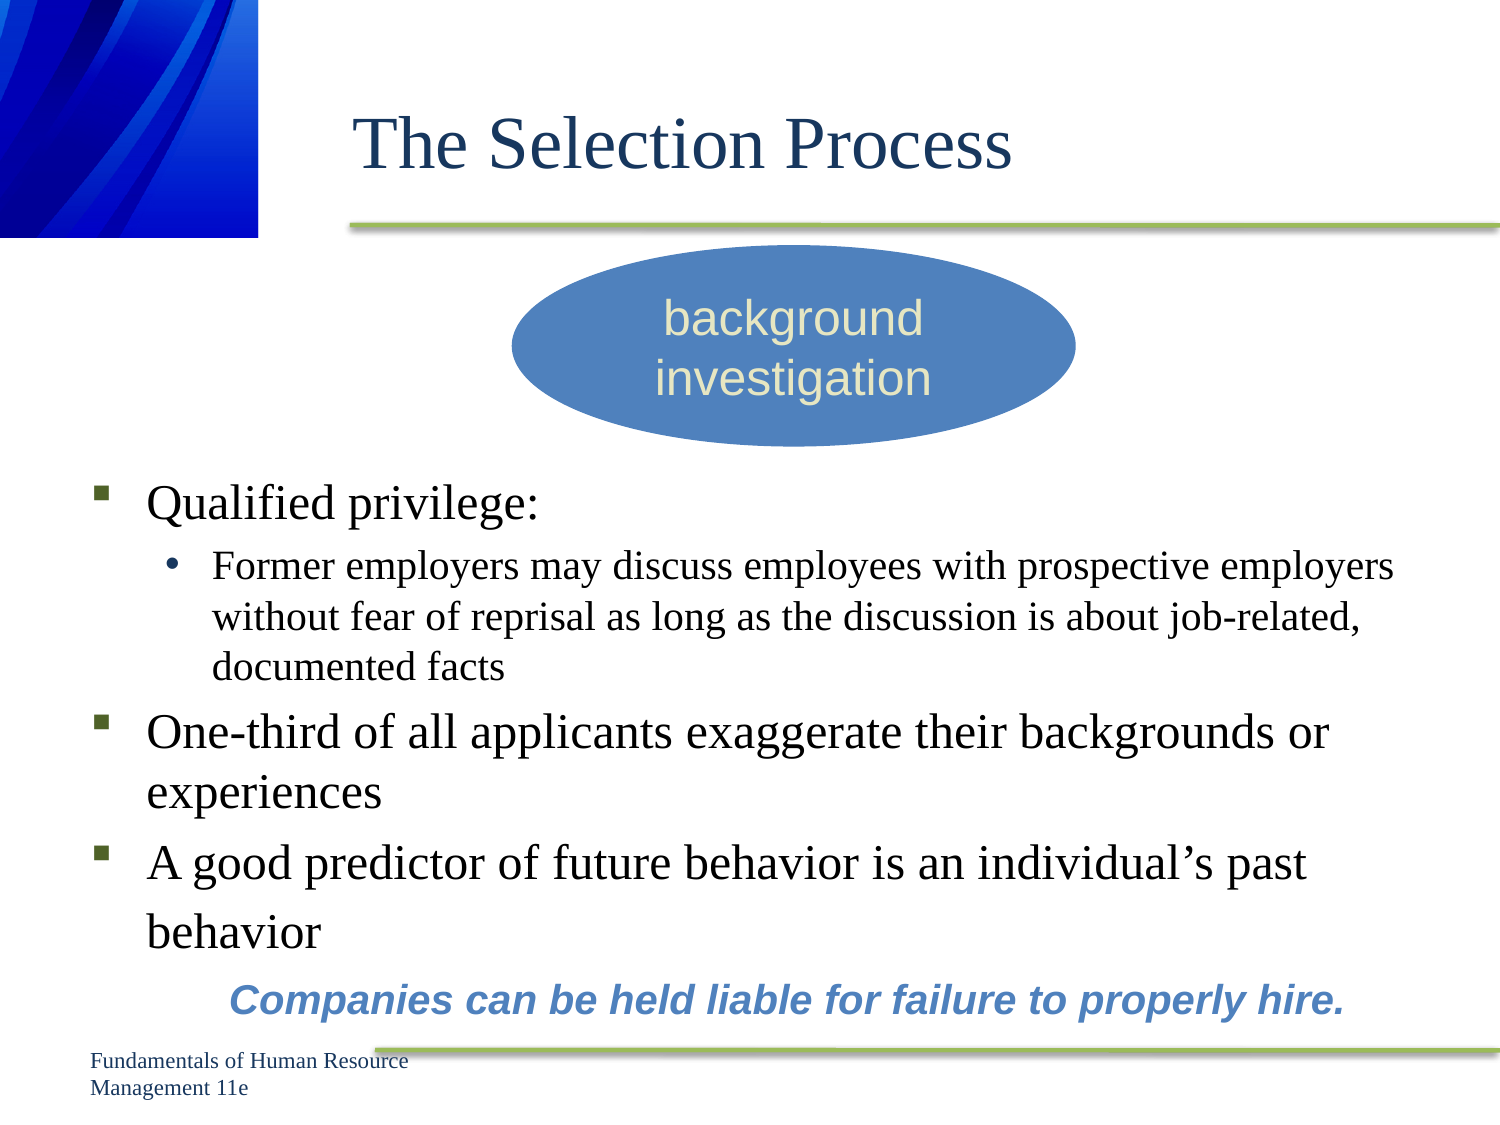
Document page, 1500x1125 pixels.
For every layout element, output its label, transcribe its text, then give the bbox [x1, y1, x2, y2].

text_box background investigation [512, 245, 1075, 446]
footer Fundamentals of Human Resource Management 11e [75, 1042, 550, 1103]
picture [0, 0, 259, 238]
title The Selection Process [337, 44, 1426, 233]
list Qualified privilege: Former employers may discuss employees with prospective employers without fear of reprisal as long as the discussion is about job-related, documented facts One-third of all applicants exaggerate their backgrounds or experiences A good predictor of future behavior is an individual’s past behavior [75, 462, 1425, 1005]
text_box Companies can be held liable for failure to properly hire. [137, 965, 1438, 1031]
